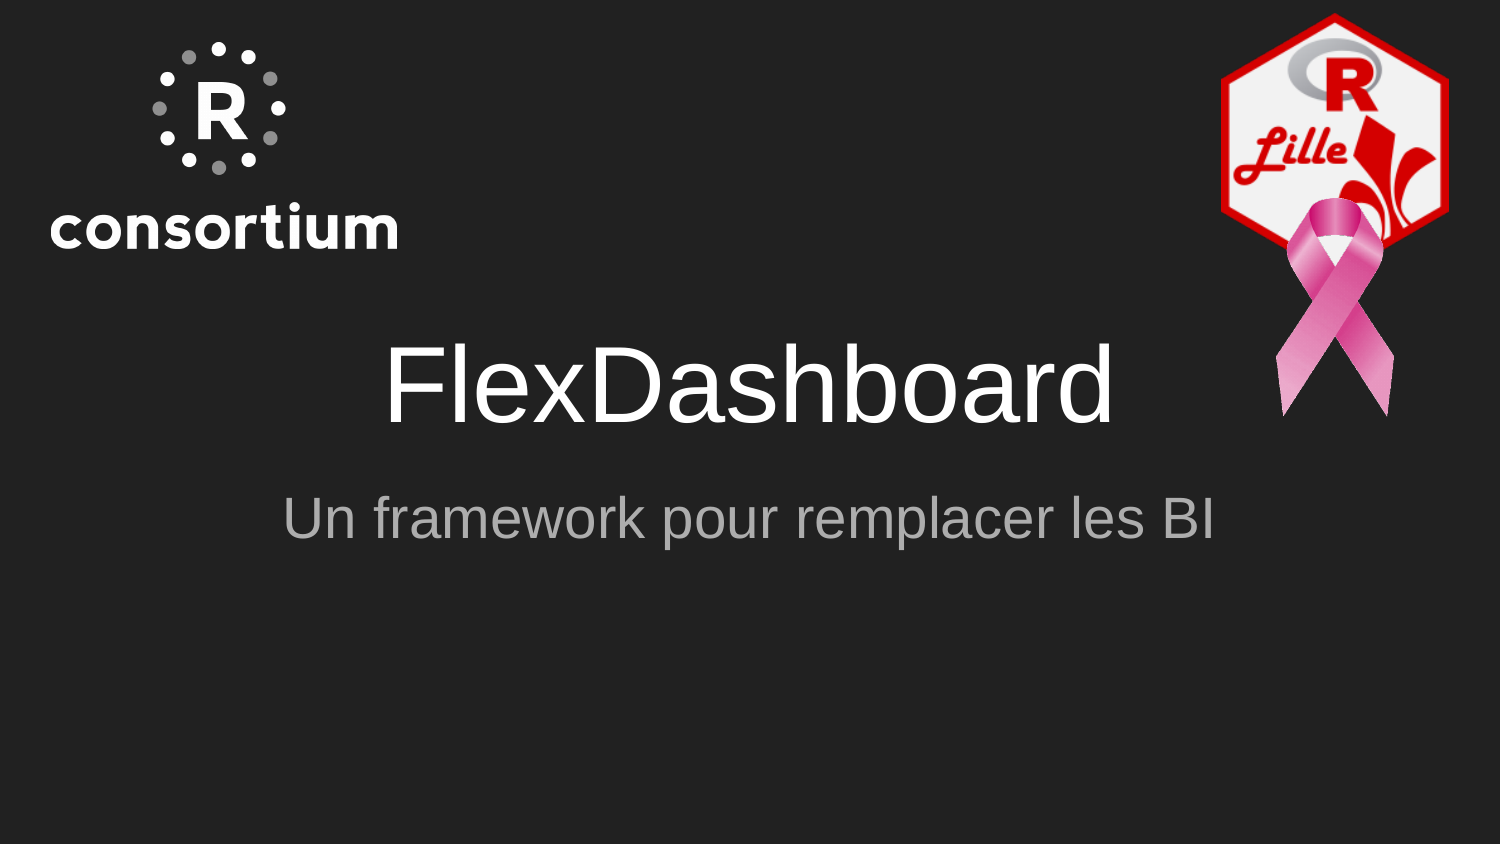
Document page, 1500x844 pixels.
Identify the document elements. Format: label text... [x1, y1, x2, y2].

title FlexDashboard [51, 122, 1449, 459]
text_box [1221, 13, 1450, 423]
picture [50, 42, 397, 250]
subtitle Un framework pour remplacer les BI [51, 464, 1449, 595]
